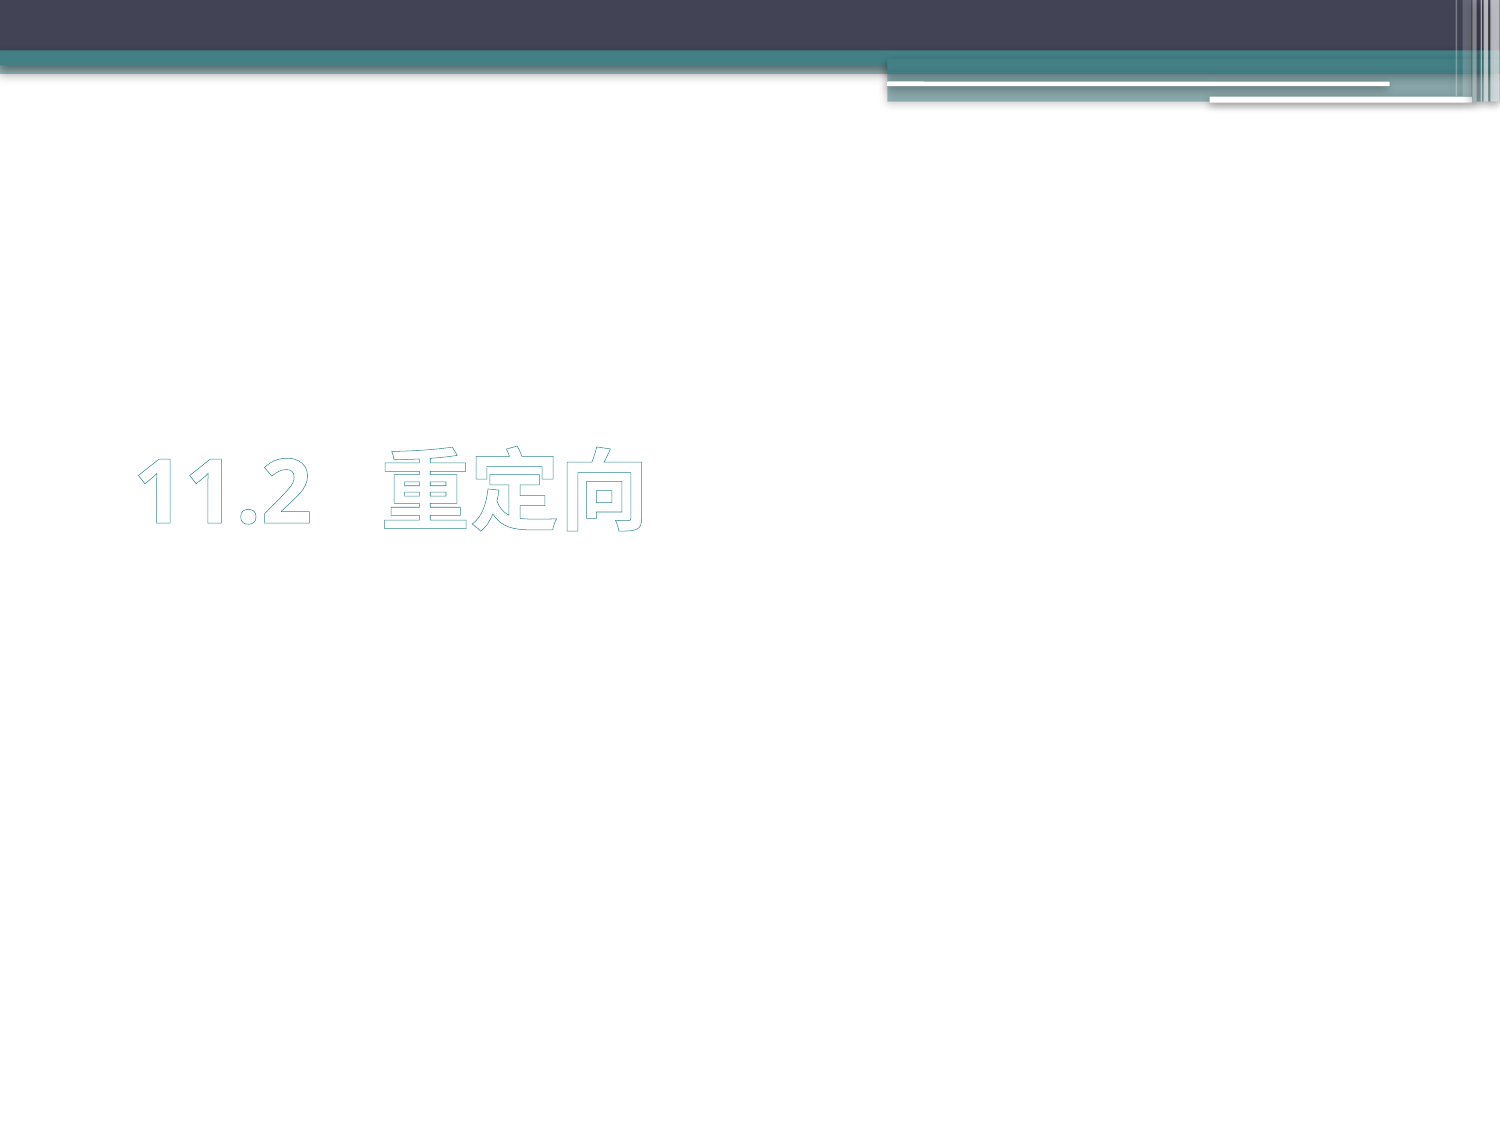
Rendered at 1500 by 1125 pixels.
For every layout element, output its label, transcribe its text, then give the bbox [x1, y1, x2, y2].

title 11.2 重定向 [118, 324, 1394, 549]
